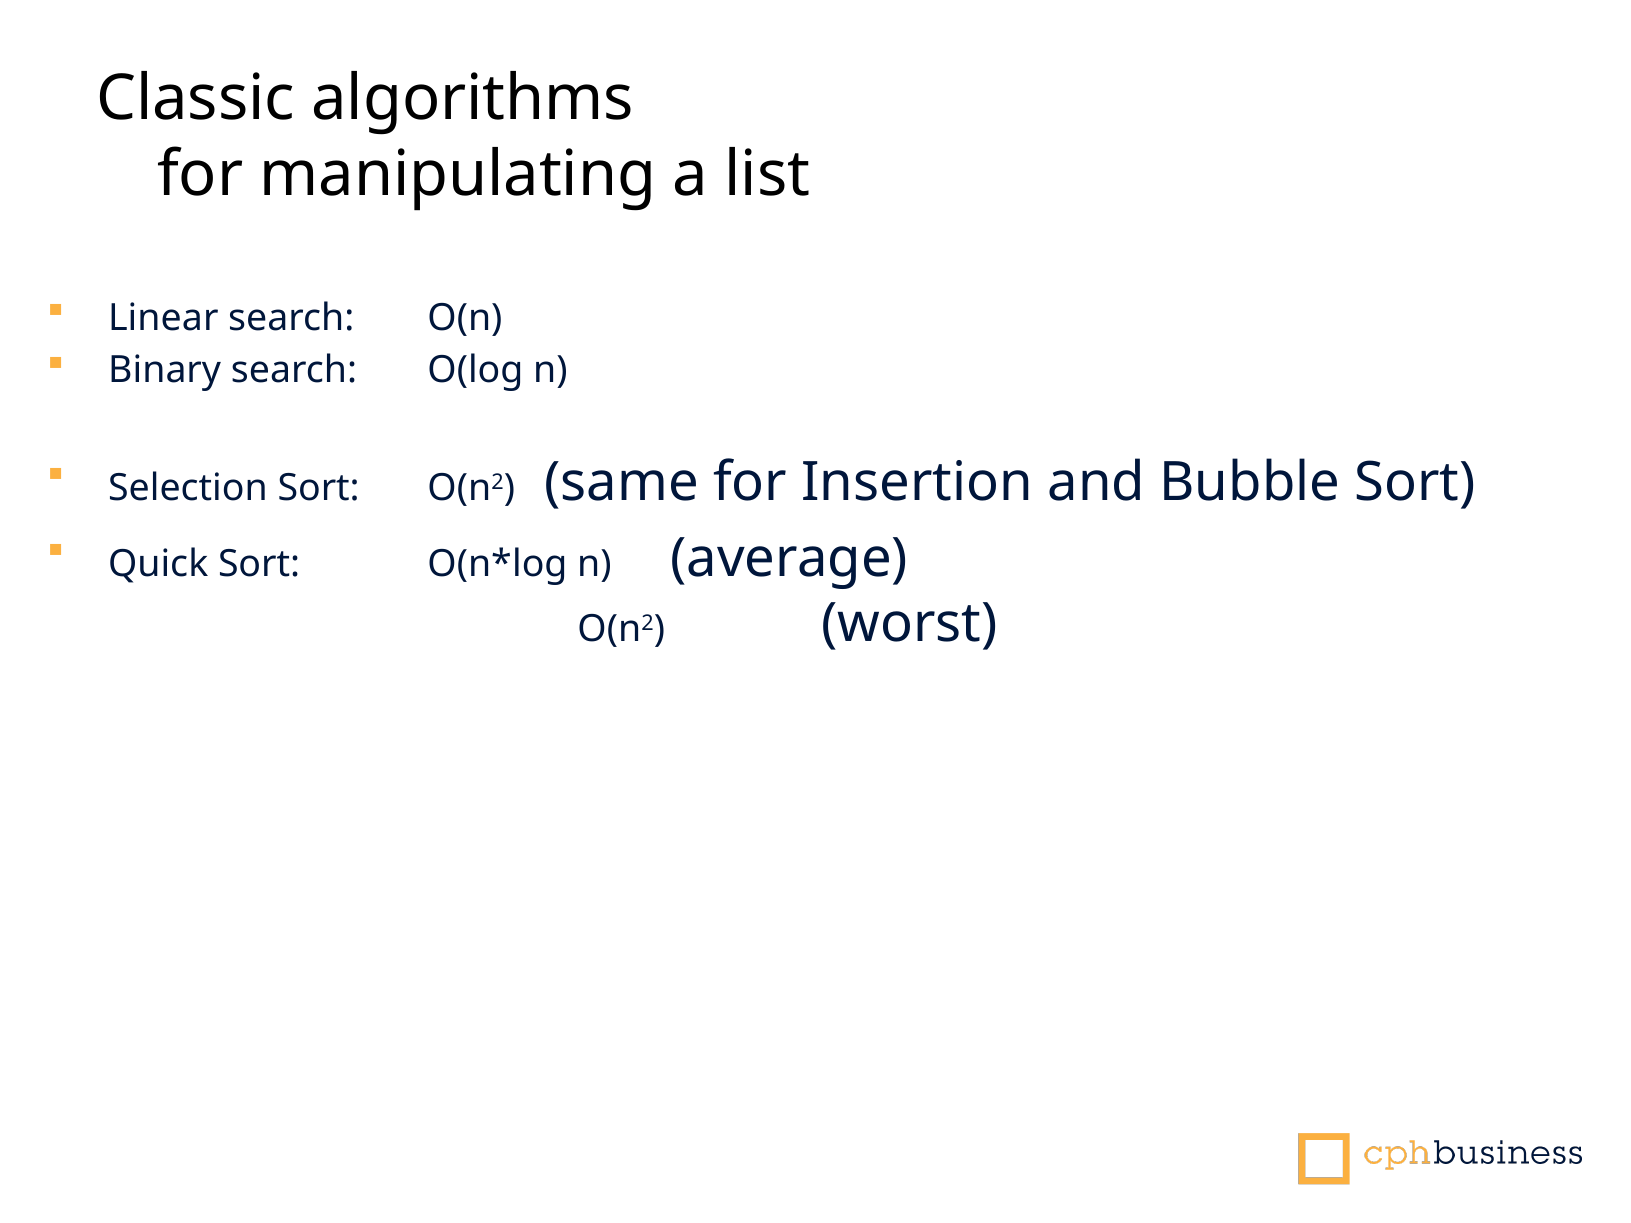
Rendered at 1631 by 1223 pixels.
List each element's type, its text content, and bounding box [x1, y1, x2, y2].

title Classic algorithms for manipulating a list [81, 48, 1549, 253]
list Linear search: O(n) Binary search: O(log n) Selection Sort: O(n2) (same for Insertion and Bubble Sort) Quick Sort: O(n*log n) (average) O(n2) (worst) [32, 285, 1631, 1092]
picture [1247, 1092, 1631, 1223]
